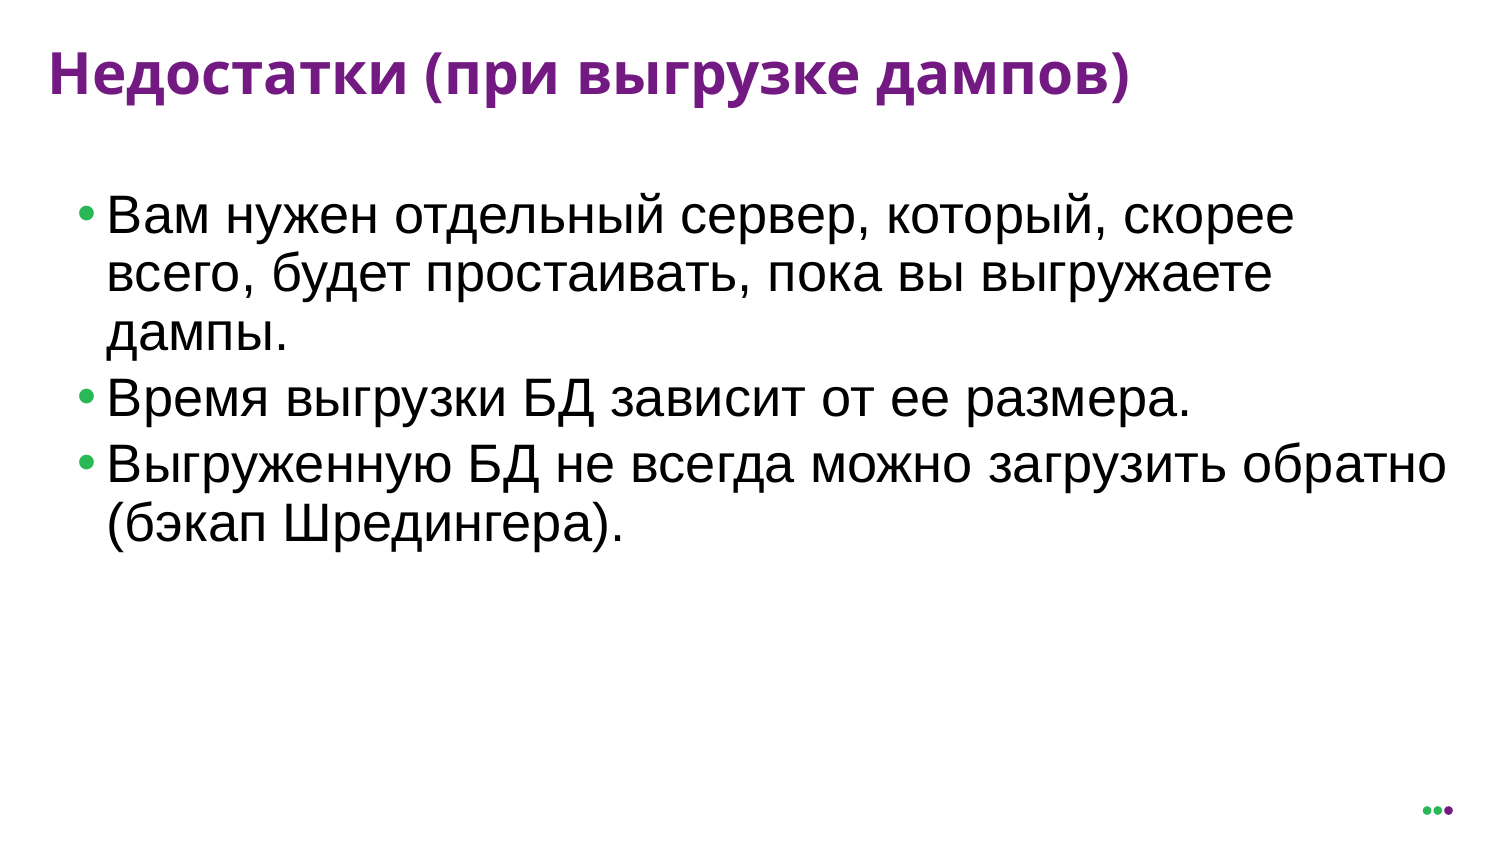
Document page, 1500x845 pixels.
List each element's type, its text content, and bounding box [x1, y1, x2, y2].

list Вам нужен отдельный сервер, который, скорее всего, будет простаивать, пока вы выгружаете дампы. Время выгрузки БД зависит от ее размера. Выгруженную БД не всегда можно загрузить обратно (бэкап Шредингера). [47, 186, 1453, 748]
title Недостатки (при выгрузке дампов) [47, 41, 1468, 139]
